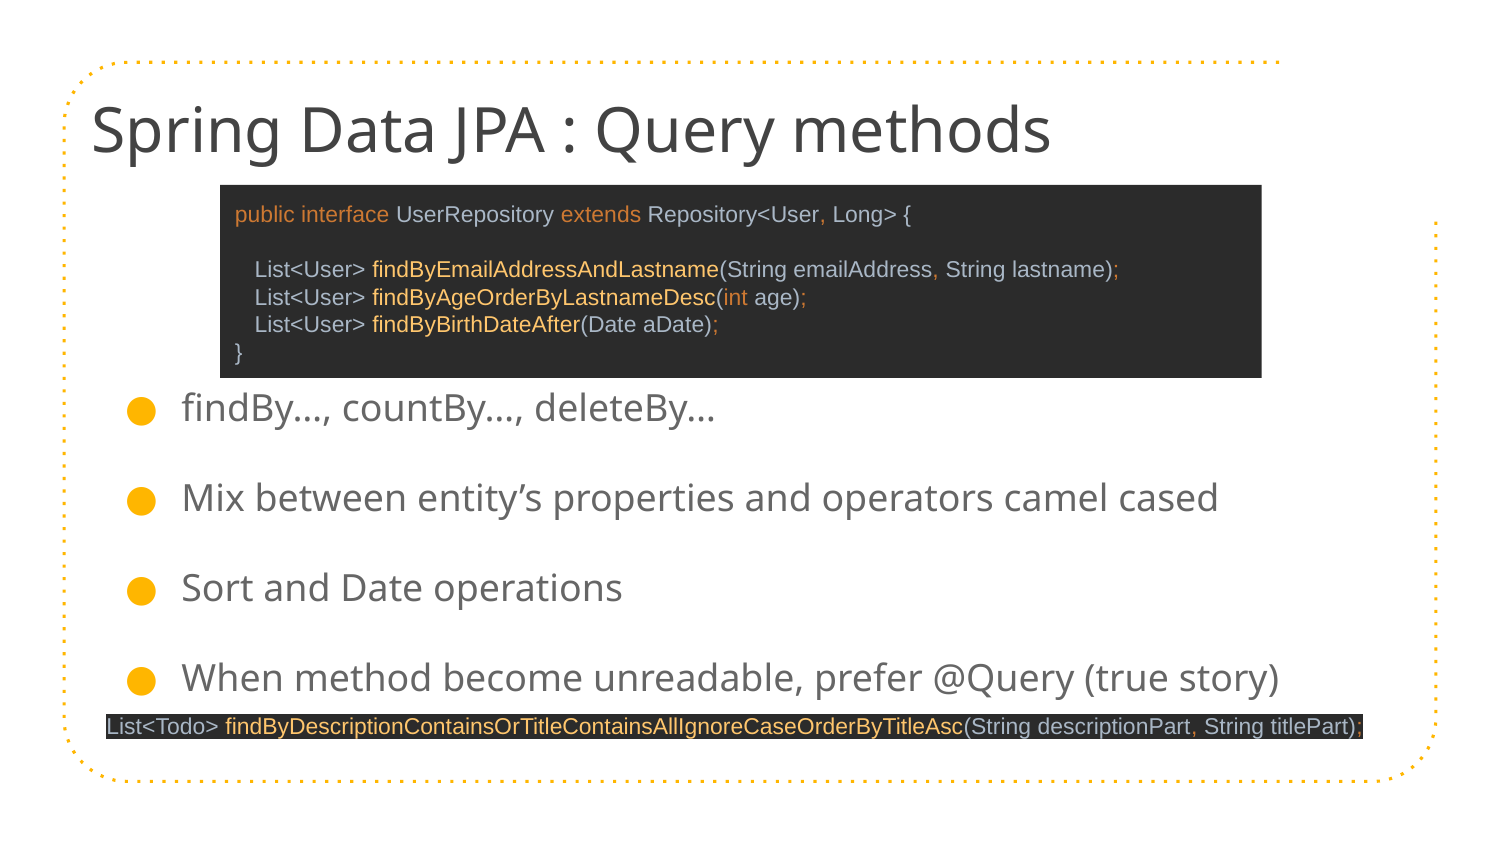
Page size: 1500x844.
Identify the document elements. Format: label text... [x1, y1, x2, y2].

list findBy…, countBy…, deleteBy… Mix between entity’s properties and operators camel cased Sort and Date operations When method become unreadable, prefer @Query (true story) List<Todo> findByDescriptionContainsOrTitleContainsAllIgnoreCaseOrderByTitleAsc(String descriptionPart, String titlePart); [91, 369, 1409, 779]
text_box public interface UserRepository extends Repository<User, Long> { List<User> findByEmailAddressAndLastname(String emailAddress, String lastname); List<User> findByAgeOrderByLastnameDesc(int age); List<User> findByBirthDateAfter(Date aDate); } [220, 184, 1262, 378]
title Spring Data JPA : Query methods [76, 74, 1406, 216]
